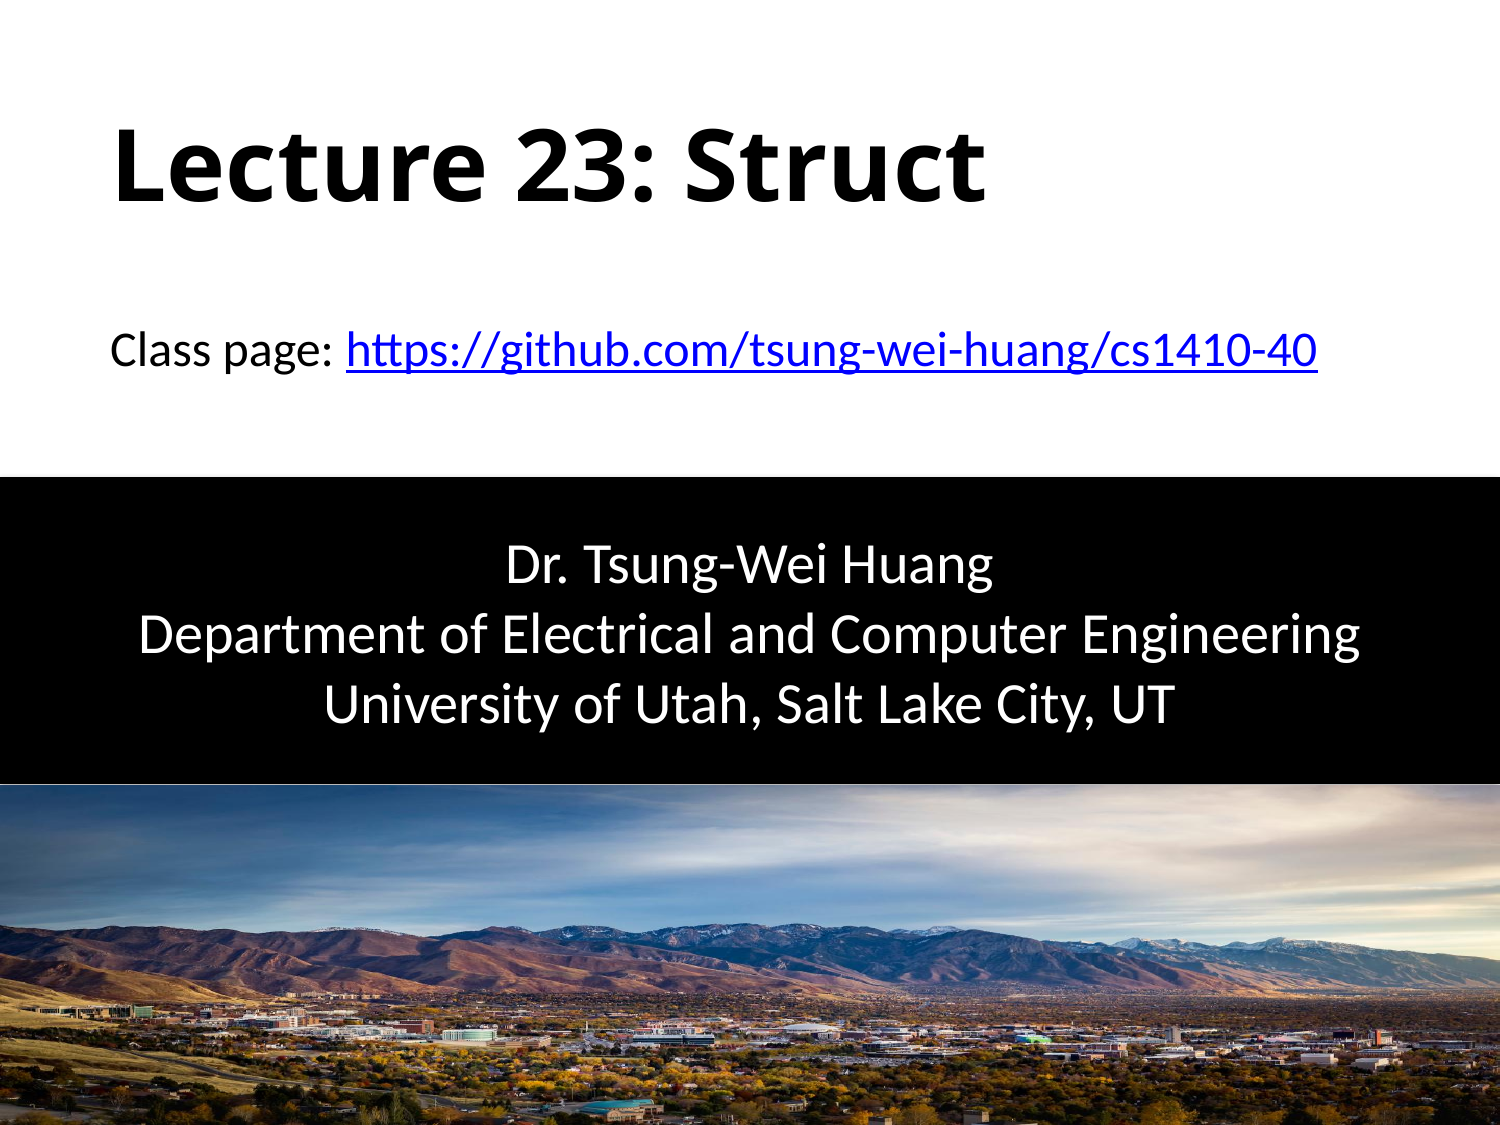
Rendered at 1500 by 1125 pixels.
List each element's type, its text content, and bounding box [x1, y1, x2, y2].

picture [0, 785, 1500, 1125]
text_box Class page: https://github.com/tsung-wei-huang/cs1410-40 [95, 309, 1381, 384]
title Lecture 23: Struct [95, 93, 1405, 458]
text_box Dr. Tsung-Wei Huang Department of Electrical and Computer Engineering University of Utah, Salt Lake City, UT [0, 477, 1500, 784]
